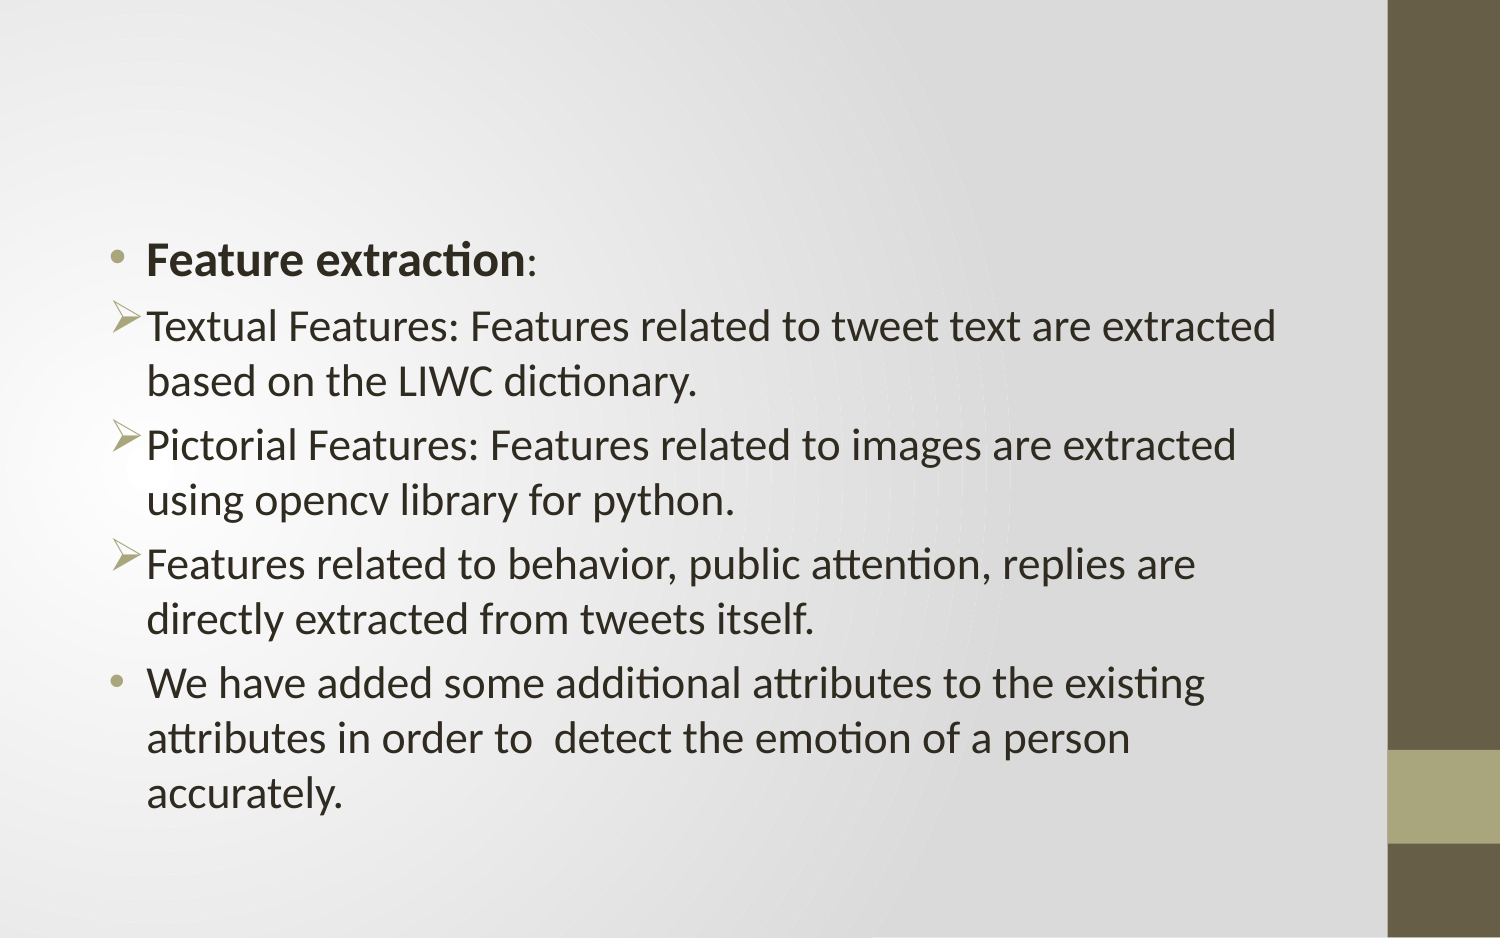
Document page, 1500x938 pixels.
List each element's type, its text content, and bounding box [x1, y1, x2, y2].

list Feature extraction: Textual Features: Features related to tweet text are extracted based on the LIWC dictionary. Pictorial Features: Features related to images are extracted using opencv library for python. Features related to behavior, public attention, replies are directly extracted from tweets itself. We have added some additional attributes to the existing attributes in order to detect the emotion of a person accurately. [75, 218, 1325, 875]
